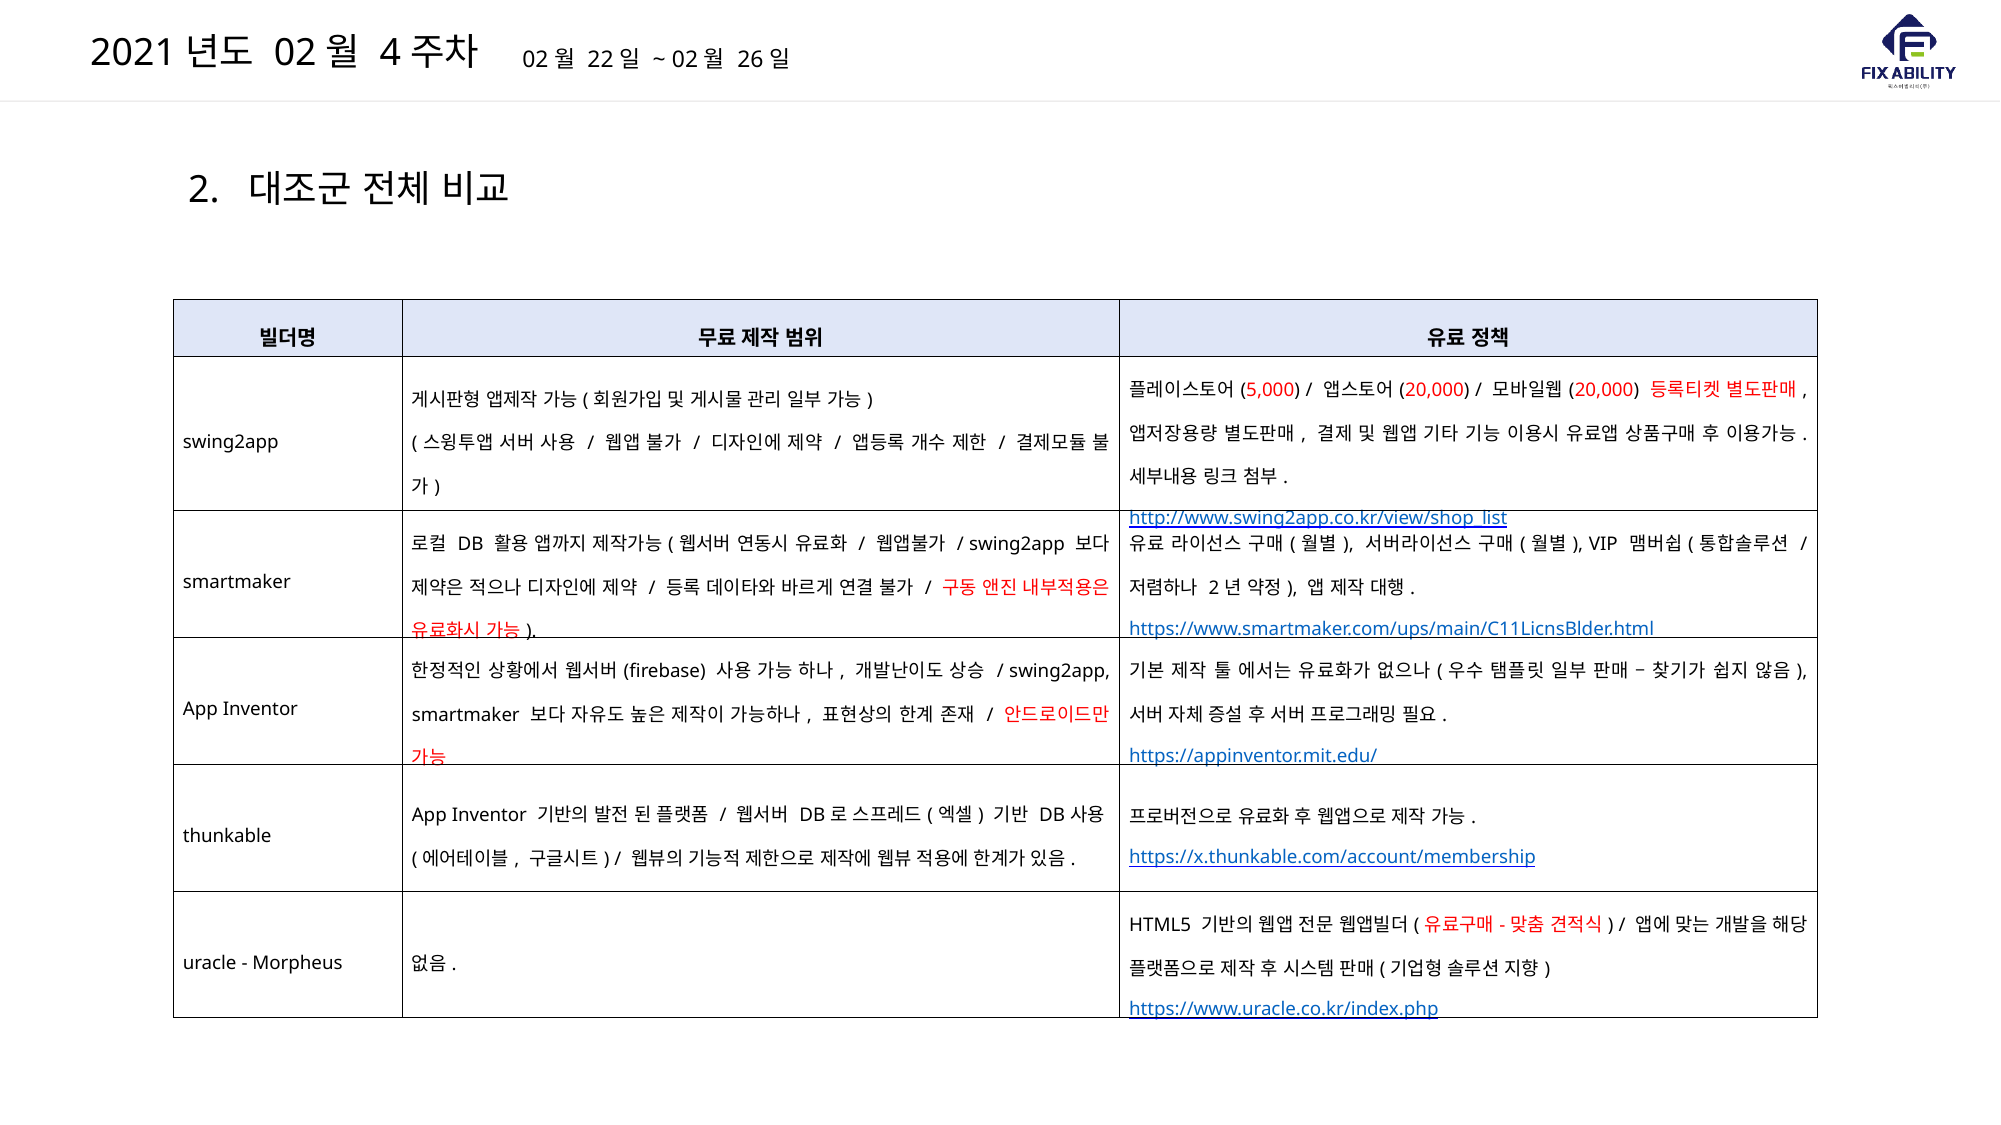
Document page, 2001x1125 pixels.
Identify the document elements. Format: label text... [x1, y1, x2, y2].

table_cell 없음. [403, 892, 1119, 1017]
table_cell 로컬 DB 활용 앱까지 제작가능(웹서버 연동시 유료화 / 웹앱불가 / swing2app 보다 제약은 적으나 디자인에 제약 / 등록 데이타와 바르게 연결 불가 / 구동 앤진 내부적용은 유료화시 가능). [403, 511, 1119, 637]
table_cell swing2app [174, 357, 402, 510]
table_cell 기본 제작 툴 에서는 유료화가 없으나(우수 탬플릿 일부 판매 – 찾기가 쉽지 않음), 서버 자체 증설 후 서버 프로그래밍 필요. https://appinventor.mit.edu/ [1120, 638, 1817, 764]
text_box 2021년도 02월 4주차 [75, 20, 505, 80]
table_cell 유료 라이선스 구매(월별), 서버라이선스 구매(월별), VIP 맴버쉽(통합솔루션 / 저렴하나 2년 약정), 앱 제작 대행. https://www.smartmaker.com/ups/main/C11LicnsBlder.html [1120, 511, 1817, 637]
table_cell HTML5 기반의 웹앱 전문 웹앱빌더(유료구매-맞춤 견적식) / 앱에 맞는 개발을 해당 플랫폼으로 제작 후 시스템 판매(기업형 솔루션 지향) https://www.uracle.co.kr/index.php [1120, 892, 1817, 1017]
table_cell thunkable [174, 765, 402, 891]
table_header 빌더명 [174, 300, 402, 356]
table_cell 게시판형 앱제작 가능(회원가입 및 게시물 관리 일부 가능) (스윙투앱 서버 사용 / 웹앱 불가 / 디자인에 제약 / 앱등록 개수 제한 / 결제모듈 불가) [403, 357, 1119, 510]
table_cell 플레이스토어(5,000) / 앱스토어(20,000) / 모바일웹(20,000) 등록티켓 별도판매, 앱저장용량 별도판매, 결제 및 웹앱 기타 기능 이용시 유료앱 상품구매 후 이용가능. 세부내용 링크 첨부. http://www.swing2app.co.kr/view/shop_list [1120, 357, 1817, 510]
table_cell smartmaker [174, 511, 402, 637]
picture [1816, 0, 2000, 103]
table_cell 프로버전으로 유료화 후 웹앱으로 제작 가능. https://x.thunkable.com/account/membership [1120, 765, 1817, 891]
table_header 무료 제작 범위 [403, 300, 1119, 356]
table_cell 한정적인 상황에서 웹서버(firebase) 사용 가능 하나, 개발난이도 상승 / swing2app, smartmaker 보다 자유도 높은 제작이 가능하나, 표현상의 한계 존재 / 안드로이드만 가능 [403, 638, 1119, 764]
text_box 02월 22일 ~ 02월 26일 [507, 37, 806, 80]
table_cell uracle - Morpheus [174, 892, 402, 1017]
table_cell App Inventor 기반의 발전 된 플랫폼 / 웹서버 DB로 스프레드(엑셀) 기반 DB사용(에어테이블, 구글시트) / 웹뷰의 기능적 제한으로 제작에 웹뷰 적용에 한계가 있음. [403, 765, 1119, 891]
text_box 2. 대조군 전체 비교 [173, 158, 716, 218]
table_header 유료 정책 [1120, 300, 1817, 356]
table_cell App Inventor [174, 638, 402, 764]
